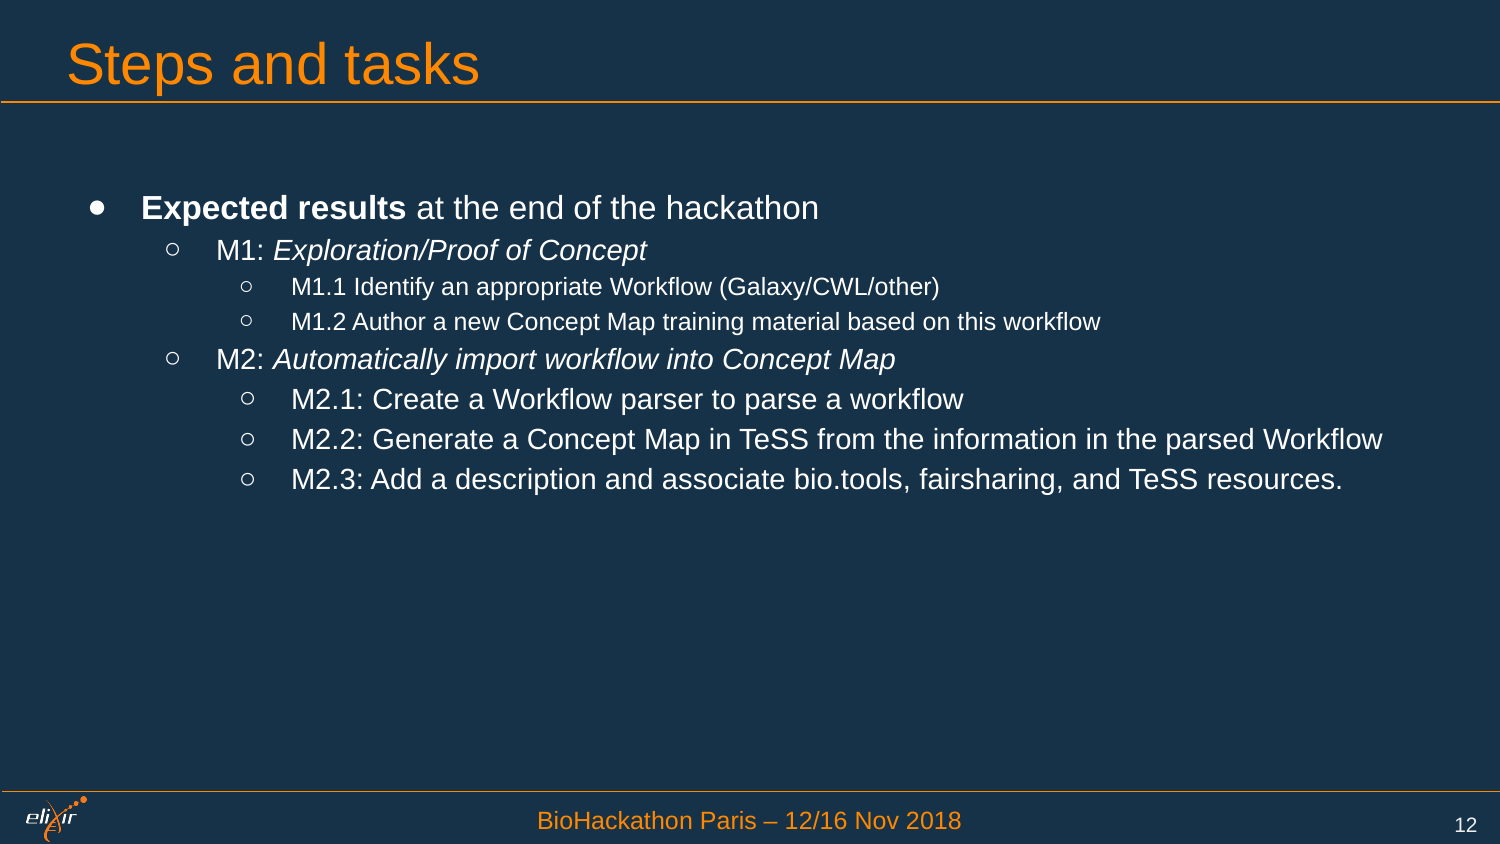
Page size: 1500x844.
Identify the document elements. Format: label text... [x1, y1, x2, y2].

title Steps and tasks [51, 11, 1449, 106]
slide_number 12 [1402, 786, 1493, 844]
picture [26, 796, 87, 842]
list Expected results at the end of the hackathon M1: Exploration/Proof of Concept M1.1 Identify an appropriate Workflow (Galaxy/CWL/other) M1.2 Author a new Concept Map training material based on this workflow M2: Automatically import workflow into Concept Map M2.1: Create a Workflow parser to parse a workflow M2.2: Generate a Concept Map in TeSS from the information in the parsed Workflow M2.3: Add a description and associate bio.tools, fairsharing, and TeSS resources. [51, 130, 1449, 778]
